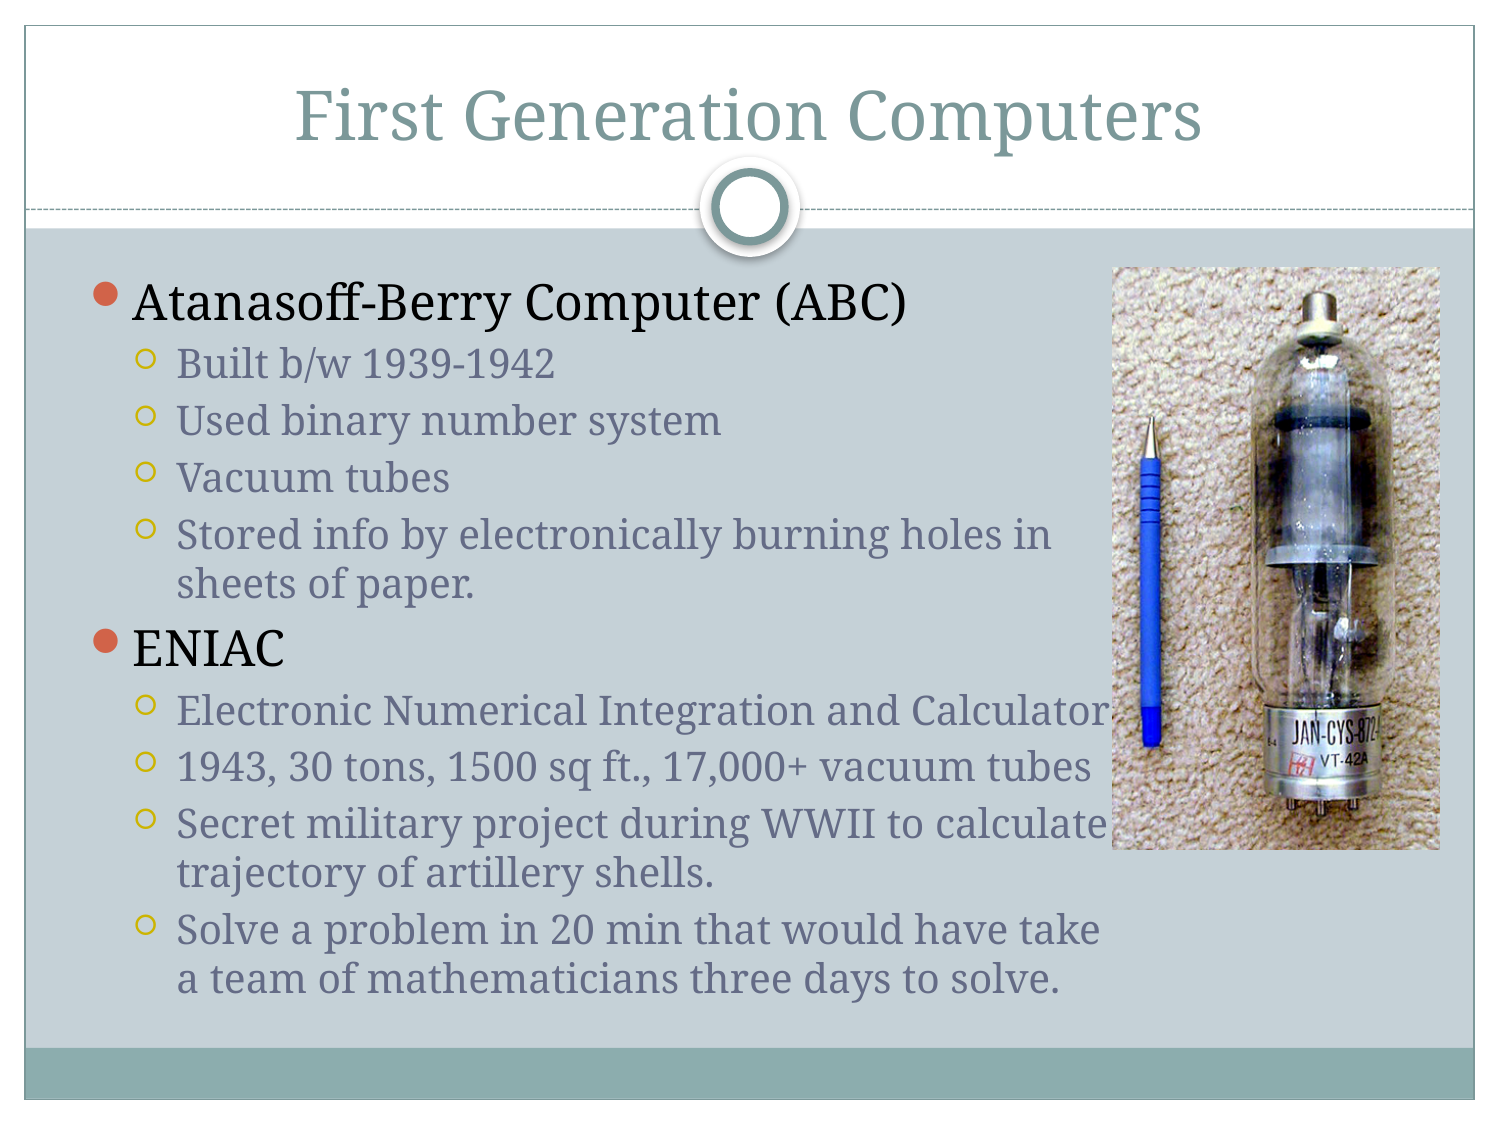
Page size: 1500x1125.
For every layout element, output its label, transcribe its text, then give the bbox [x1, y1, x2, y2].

picture [1112, 267, 1441, 851]
title First Generation Computers [49, 37, 1450, 162]
list Atanasoff-Berry Computer (ABC) Built b/w 1939-1942 Used binary number system Vacuum tubes Stored info by electronically burning holes in sheets of paper. ENIAC Electronic Numerical Integration and Calculator 1943, 30 tons, 1500 sq ft., 17,000+ vacuum tubes Secret military project during WWII to calculate trajectory of artillery shells. Solve a problem in 20 min that would have take a team of mathematicians three days to solve. [75, 262, 1138, 1063]
